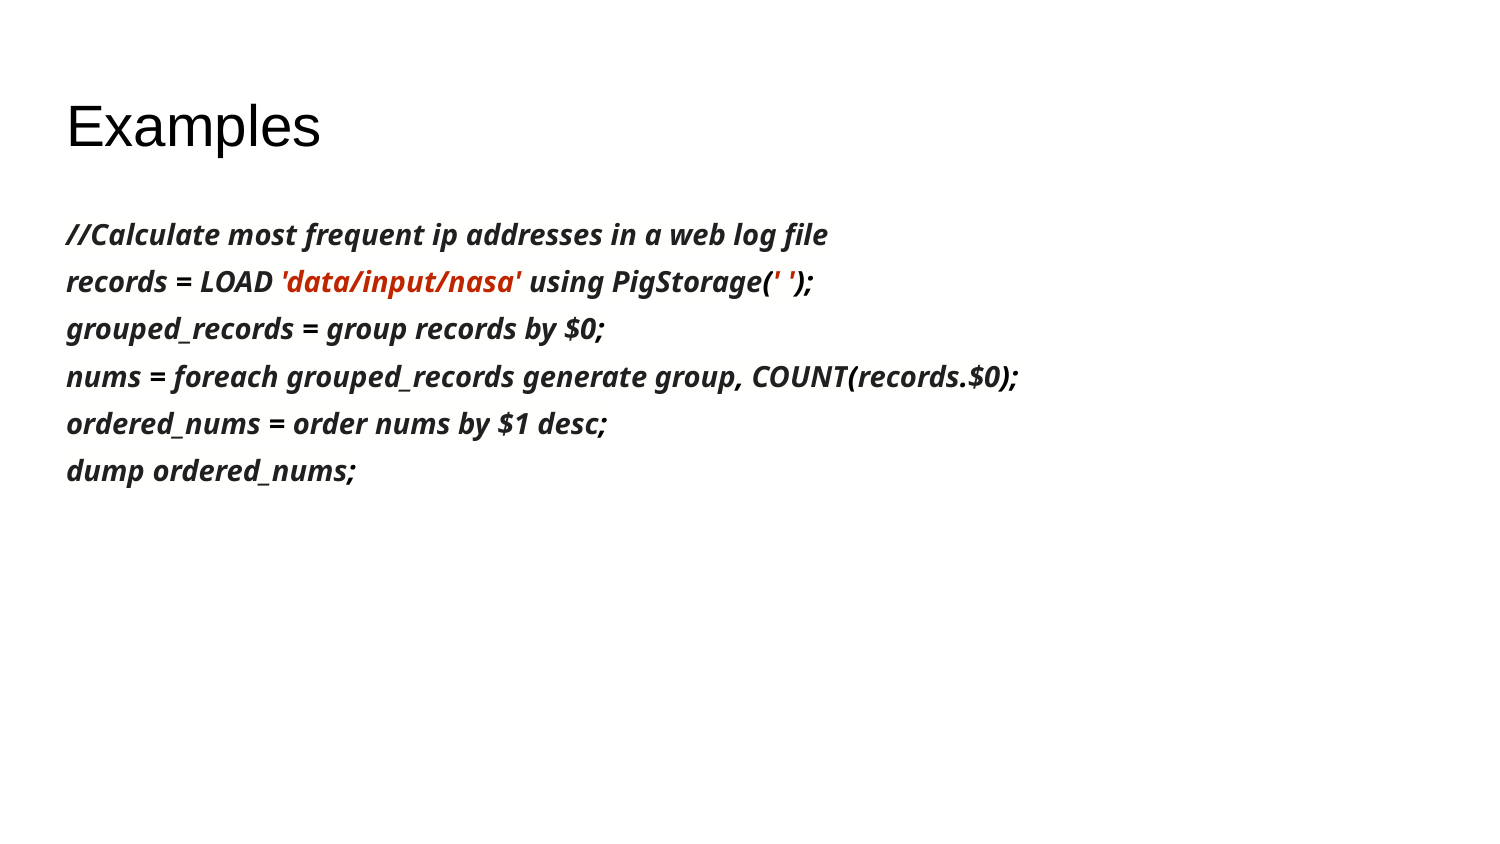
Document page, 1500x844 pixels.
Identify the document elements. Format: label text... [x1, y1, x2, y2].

title Examples [51, 72, 1449, 167]
list //Calculate most frequent ip addresses in a web log file records = LOAD 'data/input/nasa' using PigStorage(' '); grouped_records = group records by $0; nums = foreach grouped_records generate group, COUNT(records.$0); ordered_nums = order nums by $1 desc; dump ordered_nums; [51, 189, 1449, 750]
